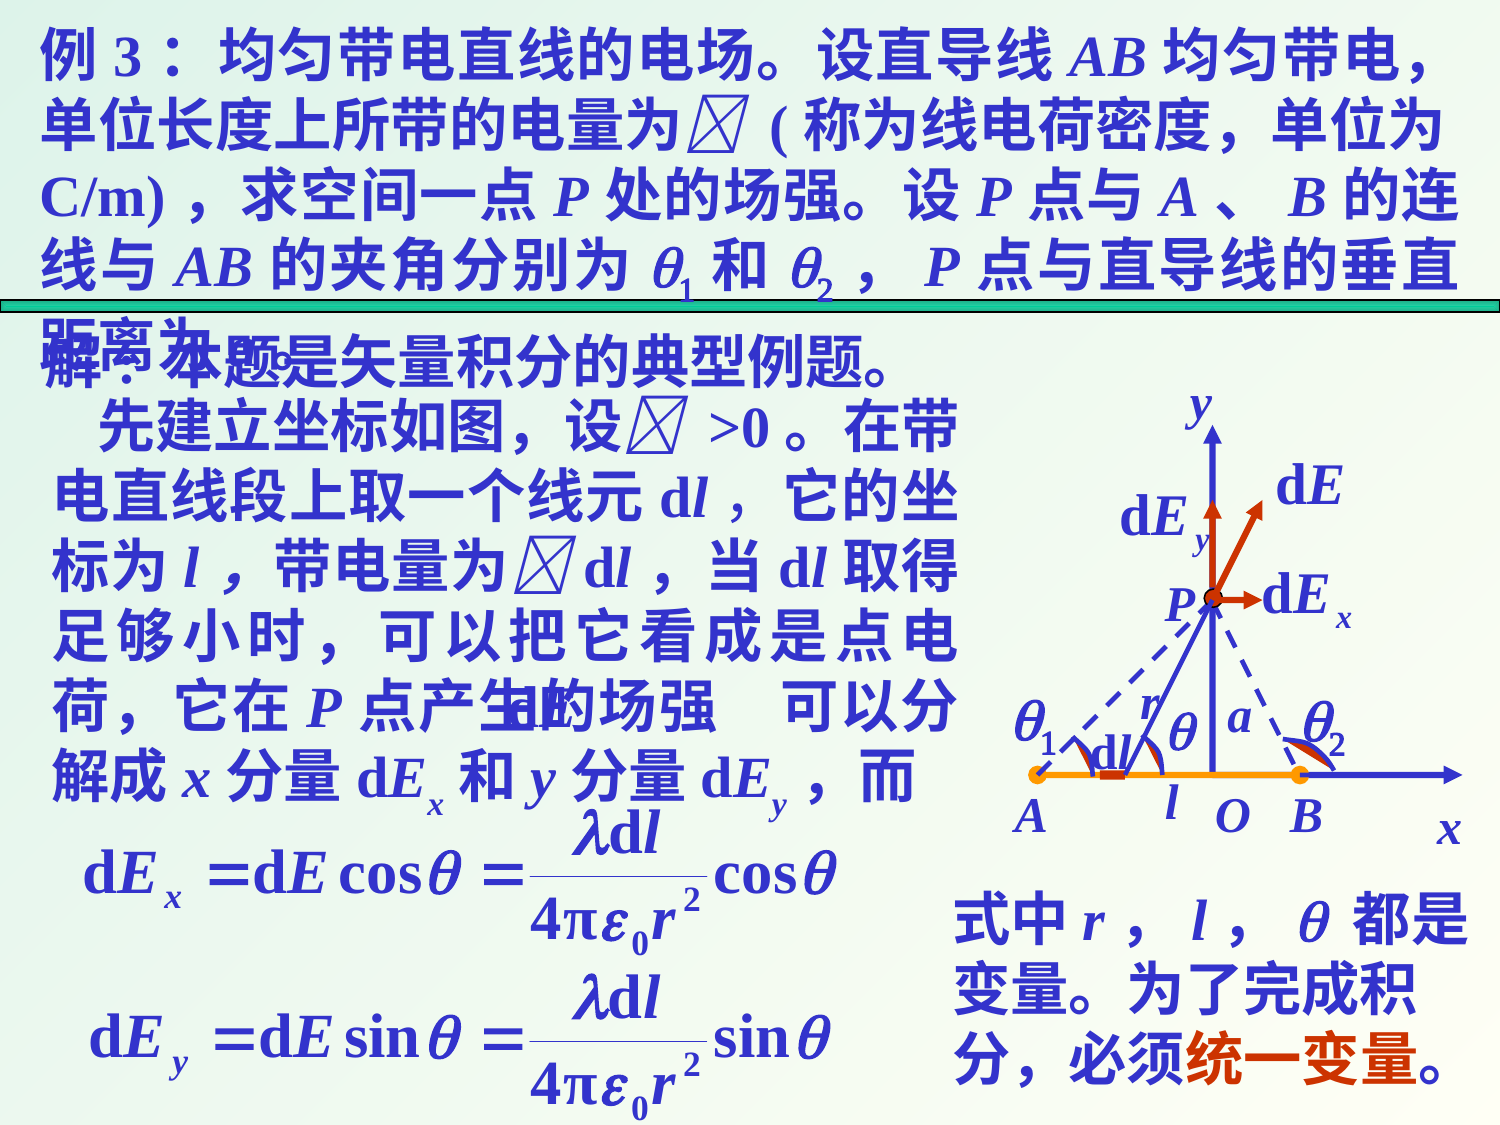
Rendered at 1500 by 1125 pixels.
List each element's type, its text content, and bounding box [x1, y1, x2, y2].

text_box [36, 381, 975, 818]
text_box 式中r，l，q 都是变量。为了完成积分，必须统一变量。 [937, 875, 1500, 1100]
text_box 解: 本题是矢量积分的典型例题。 [30, 317, 937, 403]
text_box [0, 299, 24, 313]
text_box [992, 563, 1463, 851]
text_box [1118, 484, 1215, 563]
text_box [1260, 562, 1357, 633]
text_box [80, 798, 842, 962]
text_box 例3：均匀带电直线的电场。设直导线AB均匀带电，单位长度上所带的电量为 (称为线电荷密度，单位为C/m)，求空间一点P处的场强。设P点与A、B的连线与AB的夹角分别为q1和q2，P点与直导线的垂直距离为a。 [24, 10, 1475, 386]
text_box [1174, 362, 1488, 863]
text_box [87, 963, 836, 1125]
text_box [1475, 299, 1500, 313]
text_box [1273, 449, 1352, 511]
